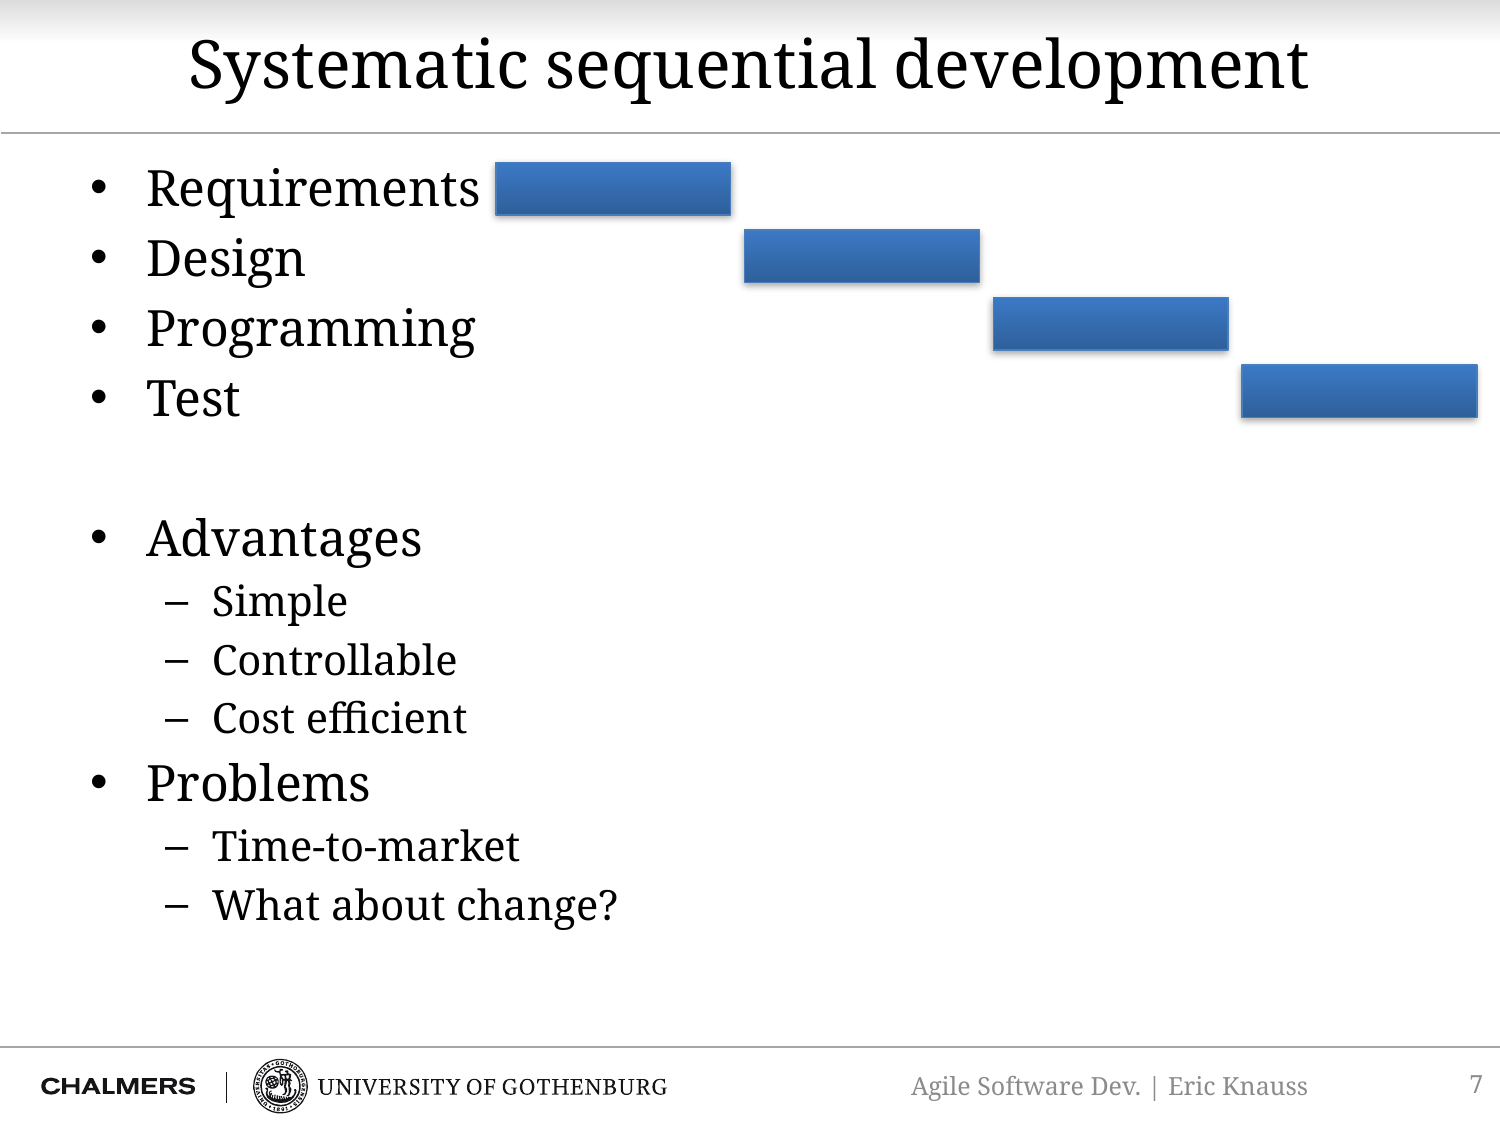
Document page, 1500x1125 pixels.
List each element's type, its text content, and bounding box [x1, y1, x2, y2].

slide_number 7 [1360, 1055, 1499, 1116]
text_box [993, 297, 1229, 351]
text_box [495, 162, 731, 216]
list Requirements Design Programming Test Advantages Simple Controllable Cost efficient Problems Time-to-market What about change? [75, 149, 1425, 1024]
text_box [1241, 364, 1478, 418]
text_box [744, 229, 980, 283]
title Systematic sequential development [75, 4, 1425, 120]
footer Agile Software Dev. | Eric Knauss [872, 1055, 1348, 1116]
